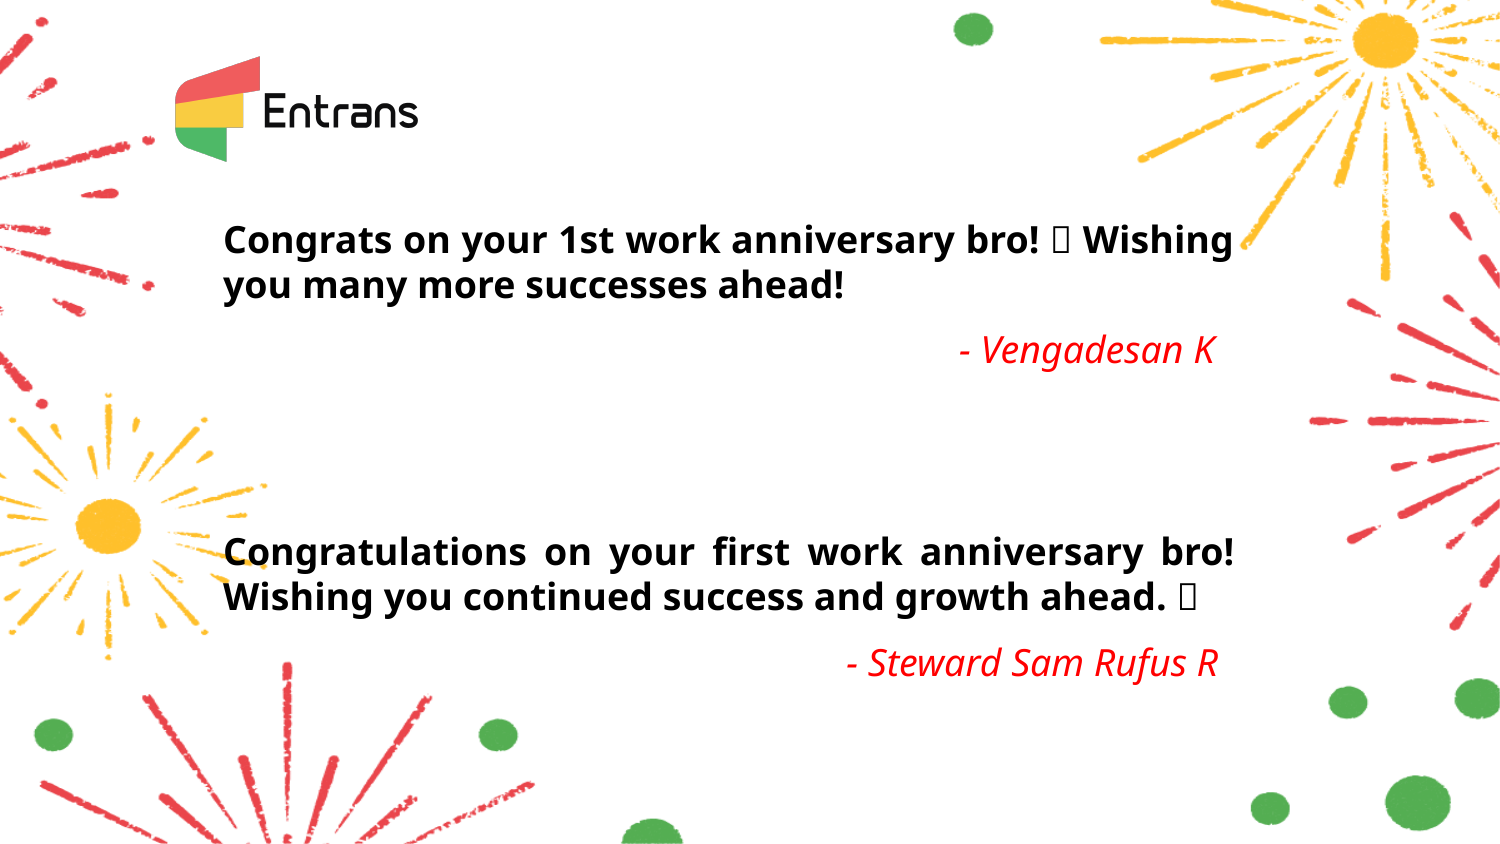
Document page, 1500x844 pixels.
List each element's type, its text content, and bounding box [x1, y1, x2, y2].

picture [0, 0, 1500, 844]
text_box - Steward Sam Rufus R [831, 631, 1234, 692]
text_box Congrats on your 1st work anniversary bro! 🎉 Wishing you many more successes ahead! [208, 208, 1250, 313]
text_box - Vengadesan K [944, 319, 1230, 379]
text_box Congratulations on your first work anniversary bro! Wishing you continued success and growth ahead. 🎉 [208, 520, 1250, 626]
